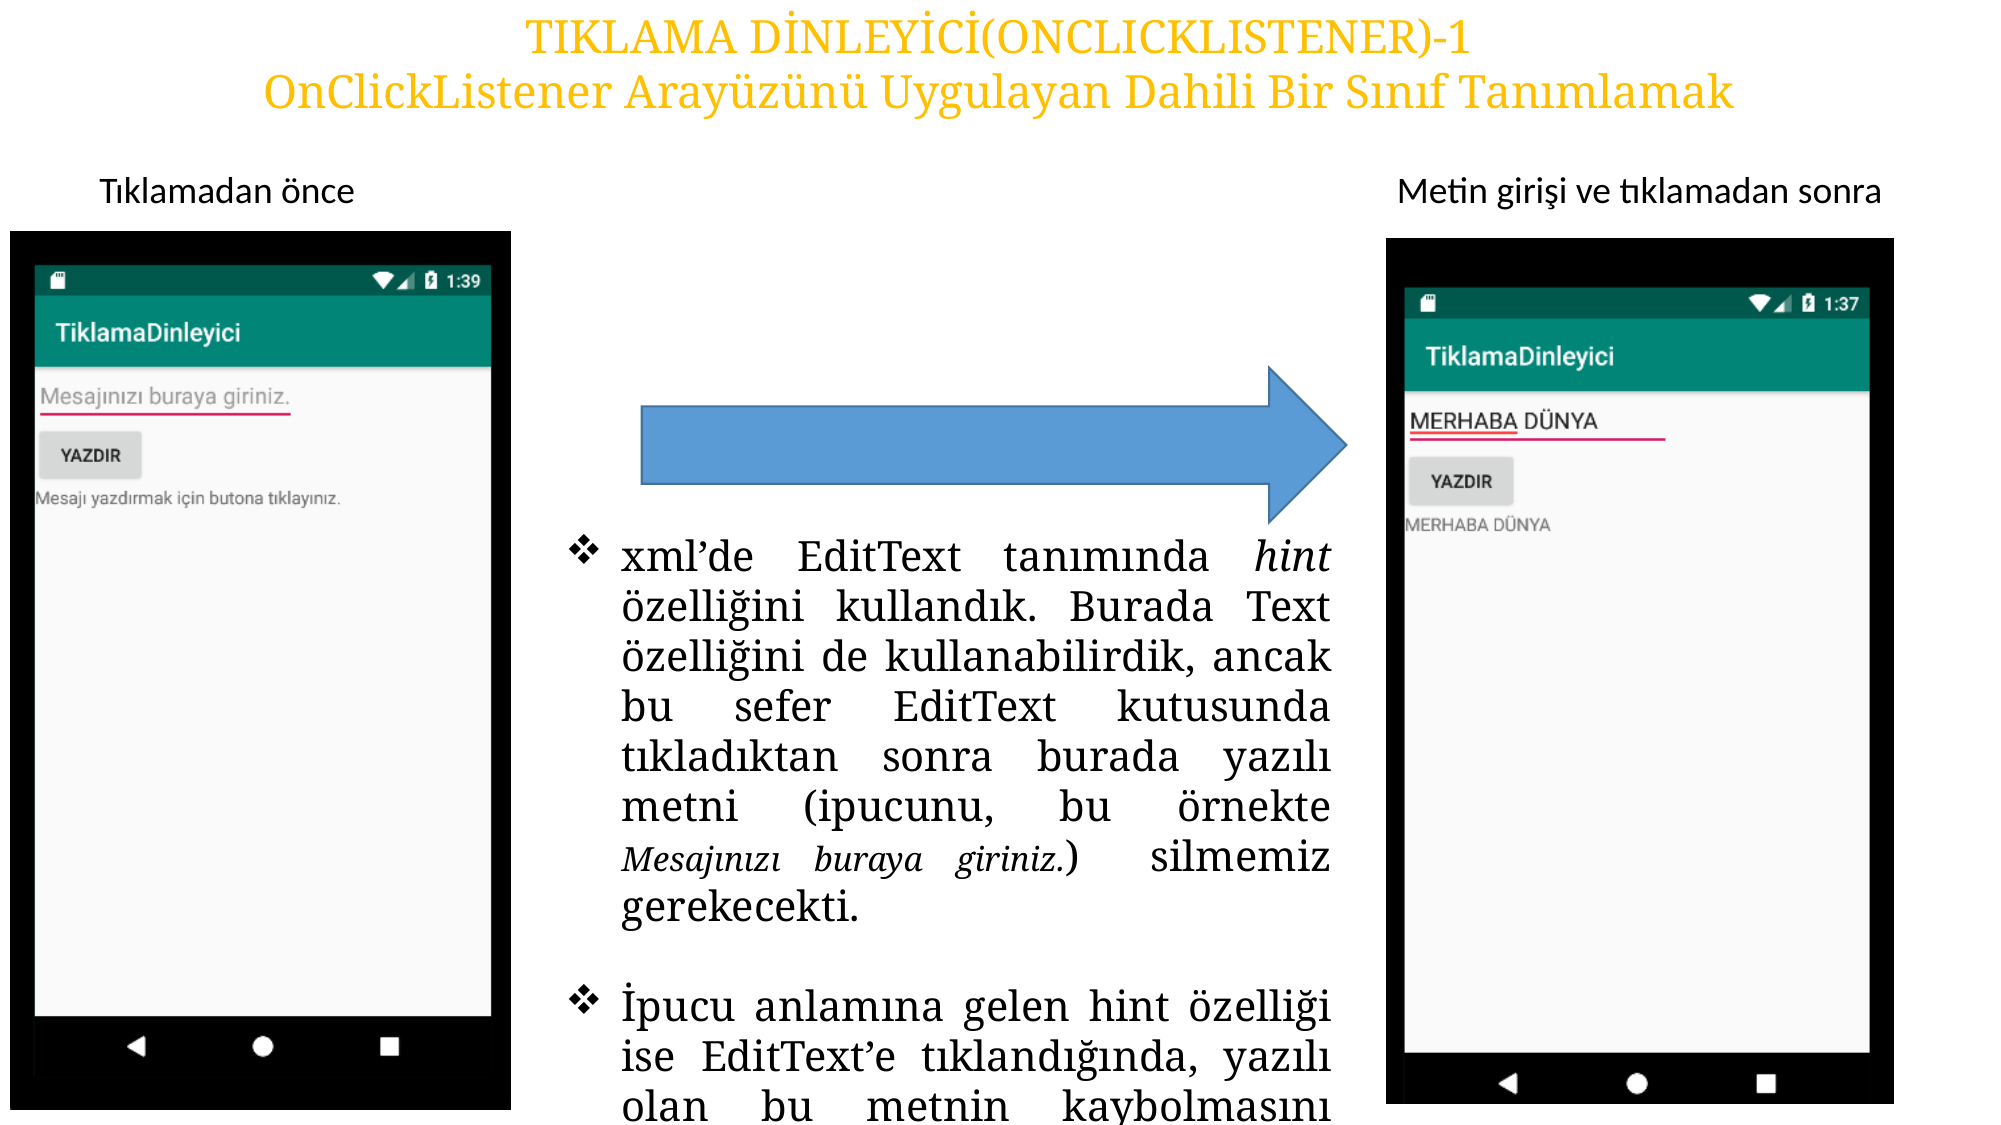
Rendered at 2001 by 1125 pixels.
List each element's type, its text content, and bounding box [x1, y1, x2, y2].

picture [1386, 238, 1894, 1104]
text_box Metin girişi ve tıklamadan sonra [1382, 158, 1898, 219]
text_box Tıklamadan önce [84, 158, 371, 219]
text_box xml’de EditText tanımında hint özelliğini kullandık. Burada Text özelliğini de kullanabilirdik, ancak bu sefer EditText kutusunda tıkladıktan sonra burada yazılı metni (ipucunu, bu örnekte Mesajınızı buraya giriniz.) silmemiz gerekecekti. İpucu anlamına gelen hint özelliği ise EditText’e tıklandığında, yazılı olan bu metnin kaybolmasını sağlar. [550, 522, 1347, 1125]
text_box TIKLAMA DİNLEYİCİ(ONCLICKLISTENER)-1 OnClickListener Arayüzünü Uygulayan Dahili Bir Sınıf Tanımlamak [89, 0, 1910, 125]
text_box [640, 365, 1348, 525]
picture [10, 231, 511, 1110]
